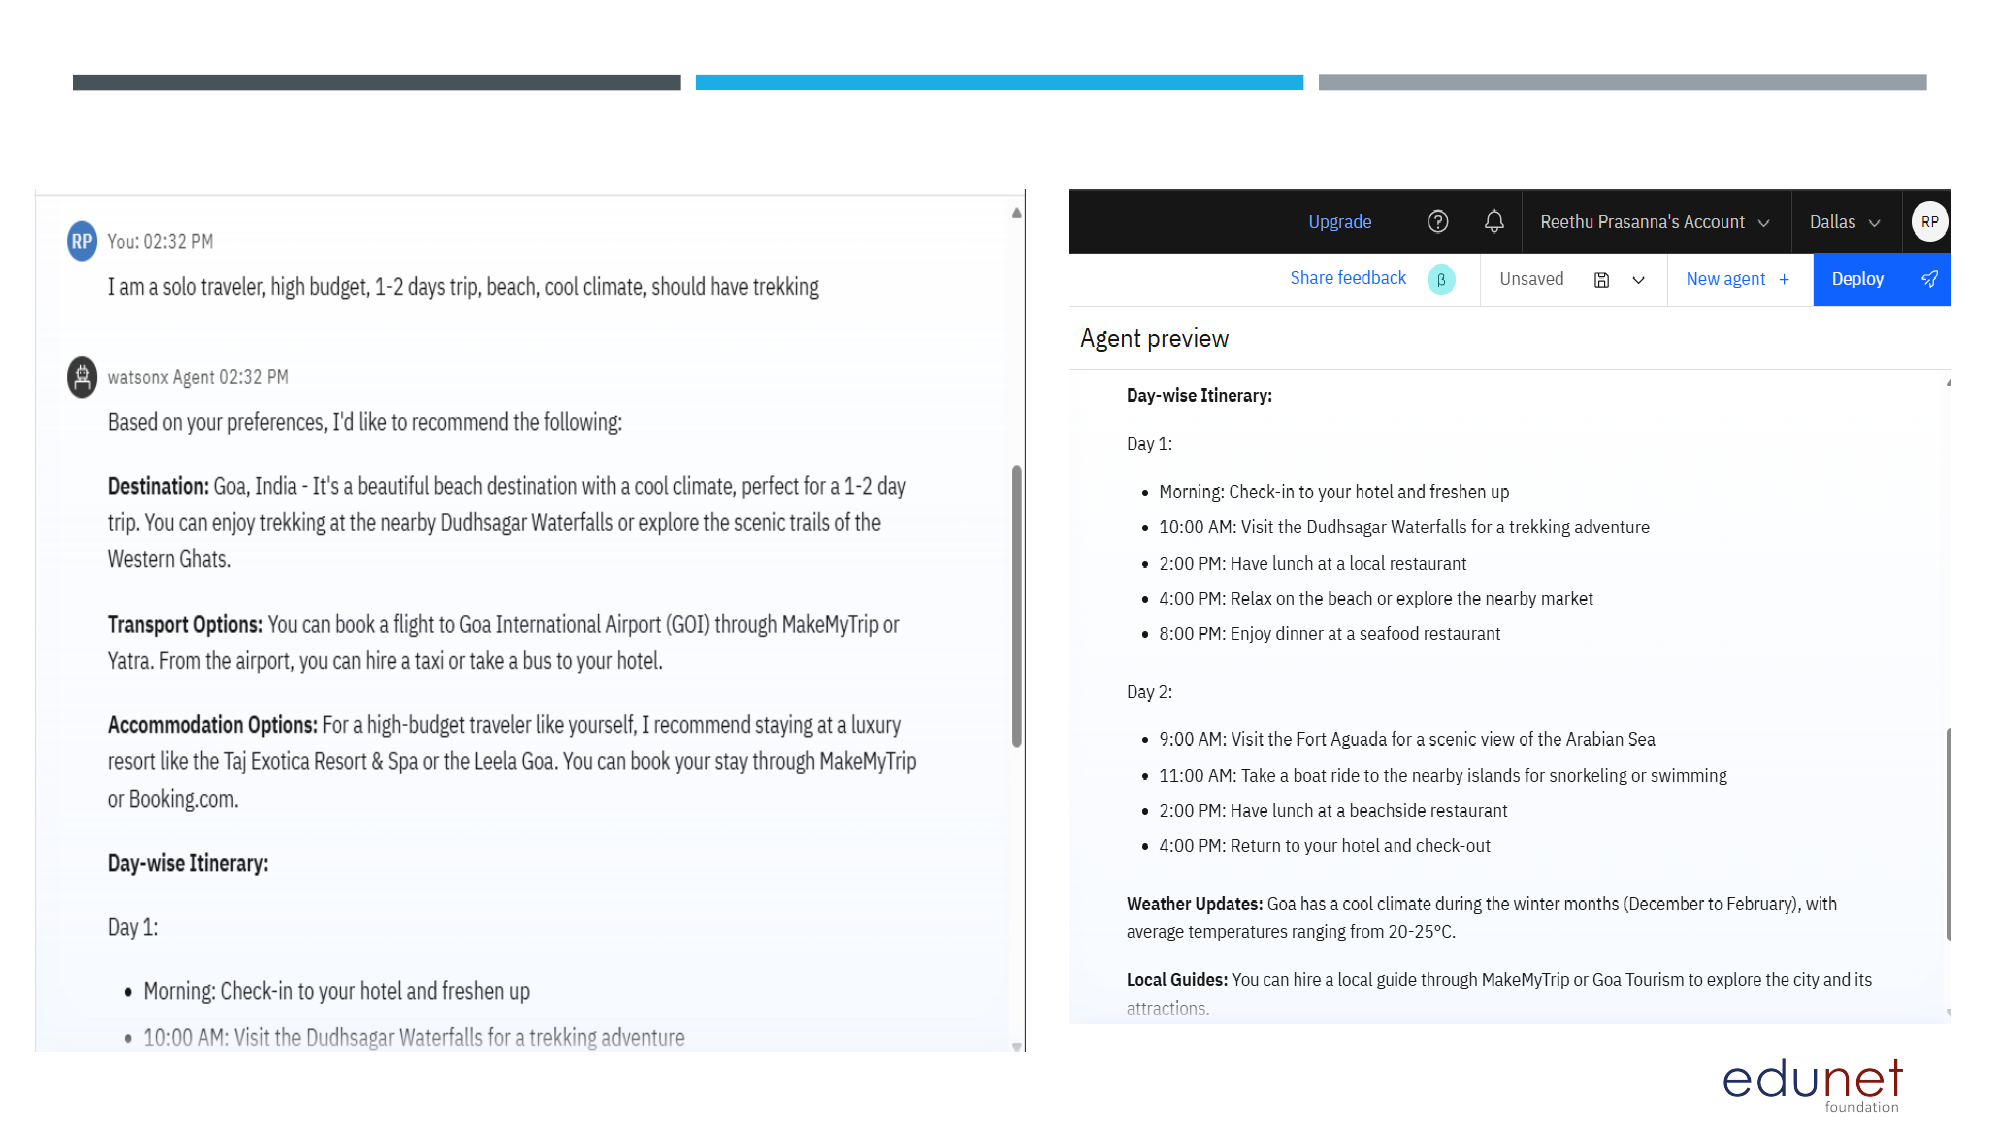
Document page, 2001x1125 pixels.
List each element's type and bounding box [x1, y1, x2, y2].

picture [1069, 189, 1951, 1024]
picture [33, 189, 1026, 1052]
picture [1719, 1056, 1905, 1116]
